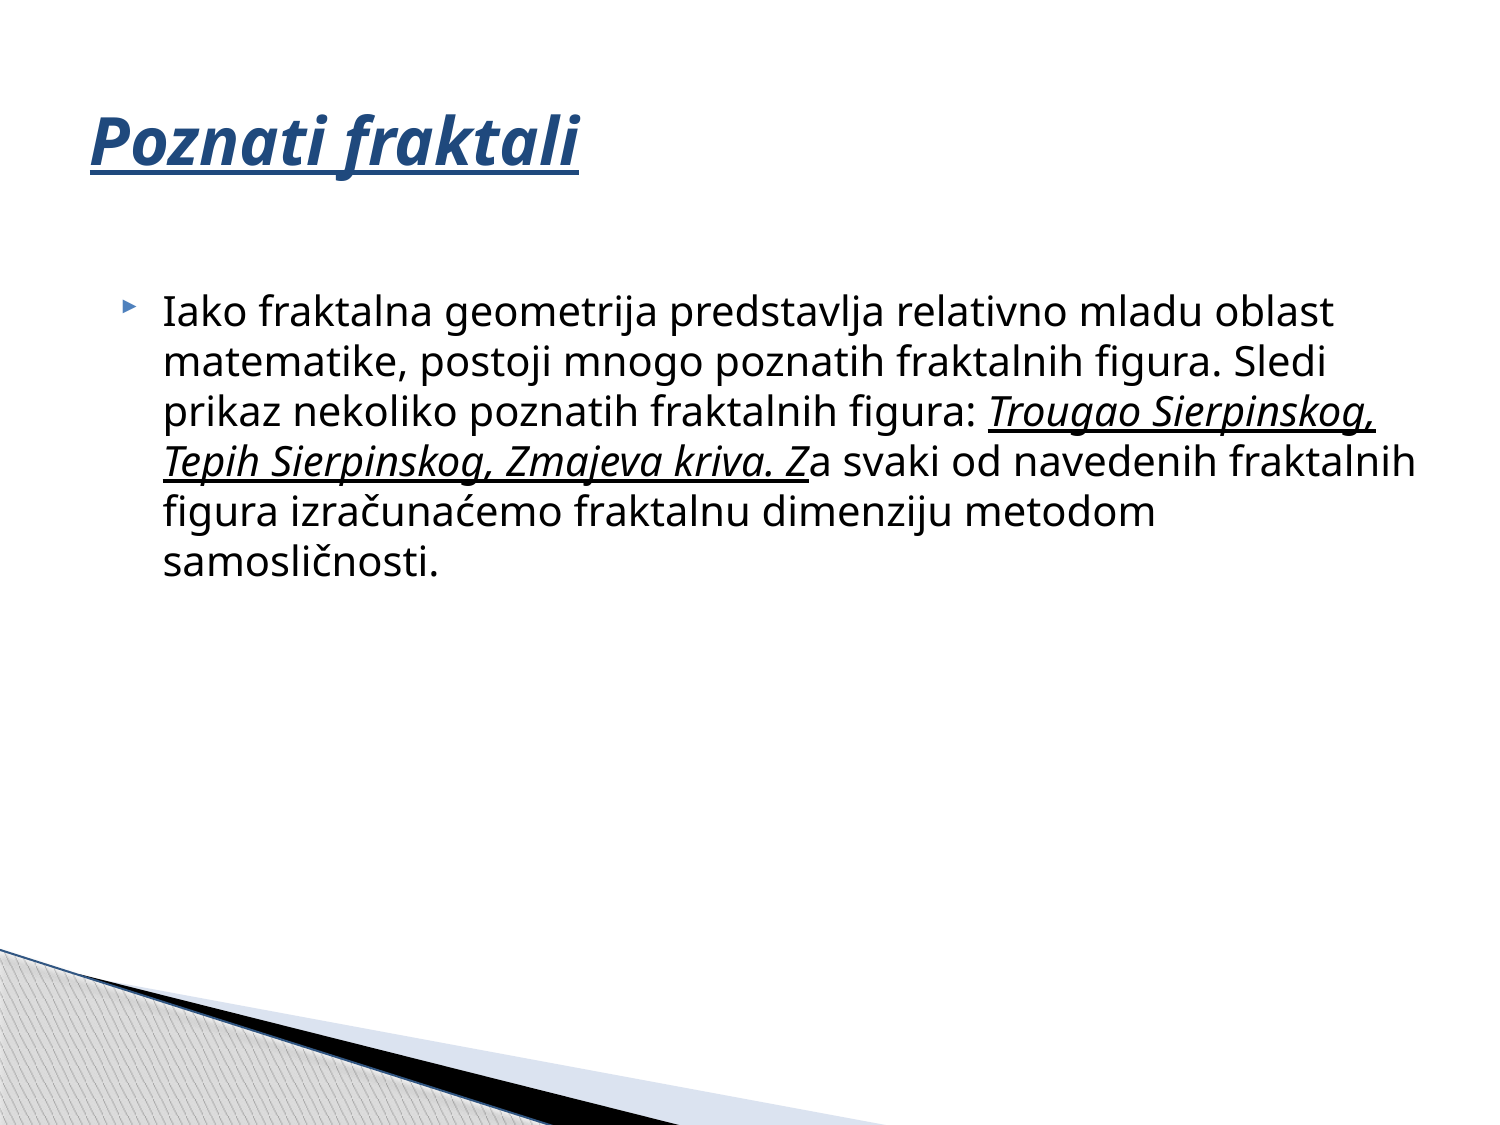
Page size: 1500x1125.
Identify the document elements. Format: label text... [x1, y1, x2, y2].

title Poznati fraktali [75, 45, 1425, 233]
list Iako fraktalna geometrija predstavlja relativno mladu oblast matematike, postoji mnogo poznatih fraktalnih figura. Sledi prikaz nekoliko poznatih fraktalnih figura: Trougao Sierpinskog, Tepih Sierpinskog, Zmajeva kriva. Za svaki od navedenih fraktalnih figura izračunaćemo fraktalnu dimenziju metodom samosličnosti. [87, 277, 1438, 588]
